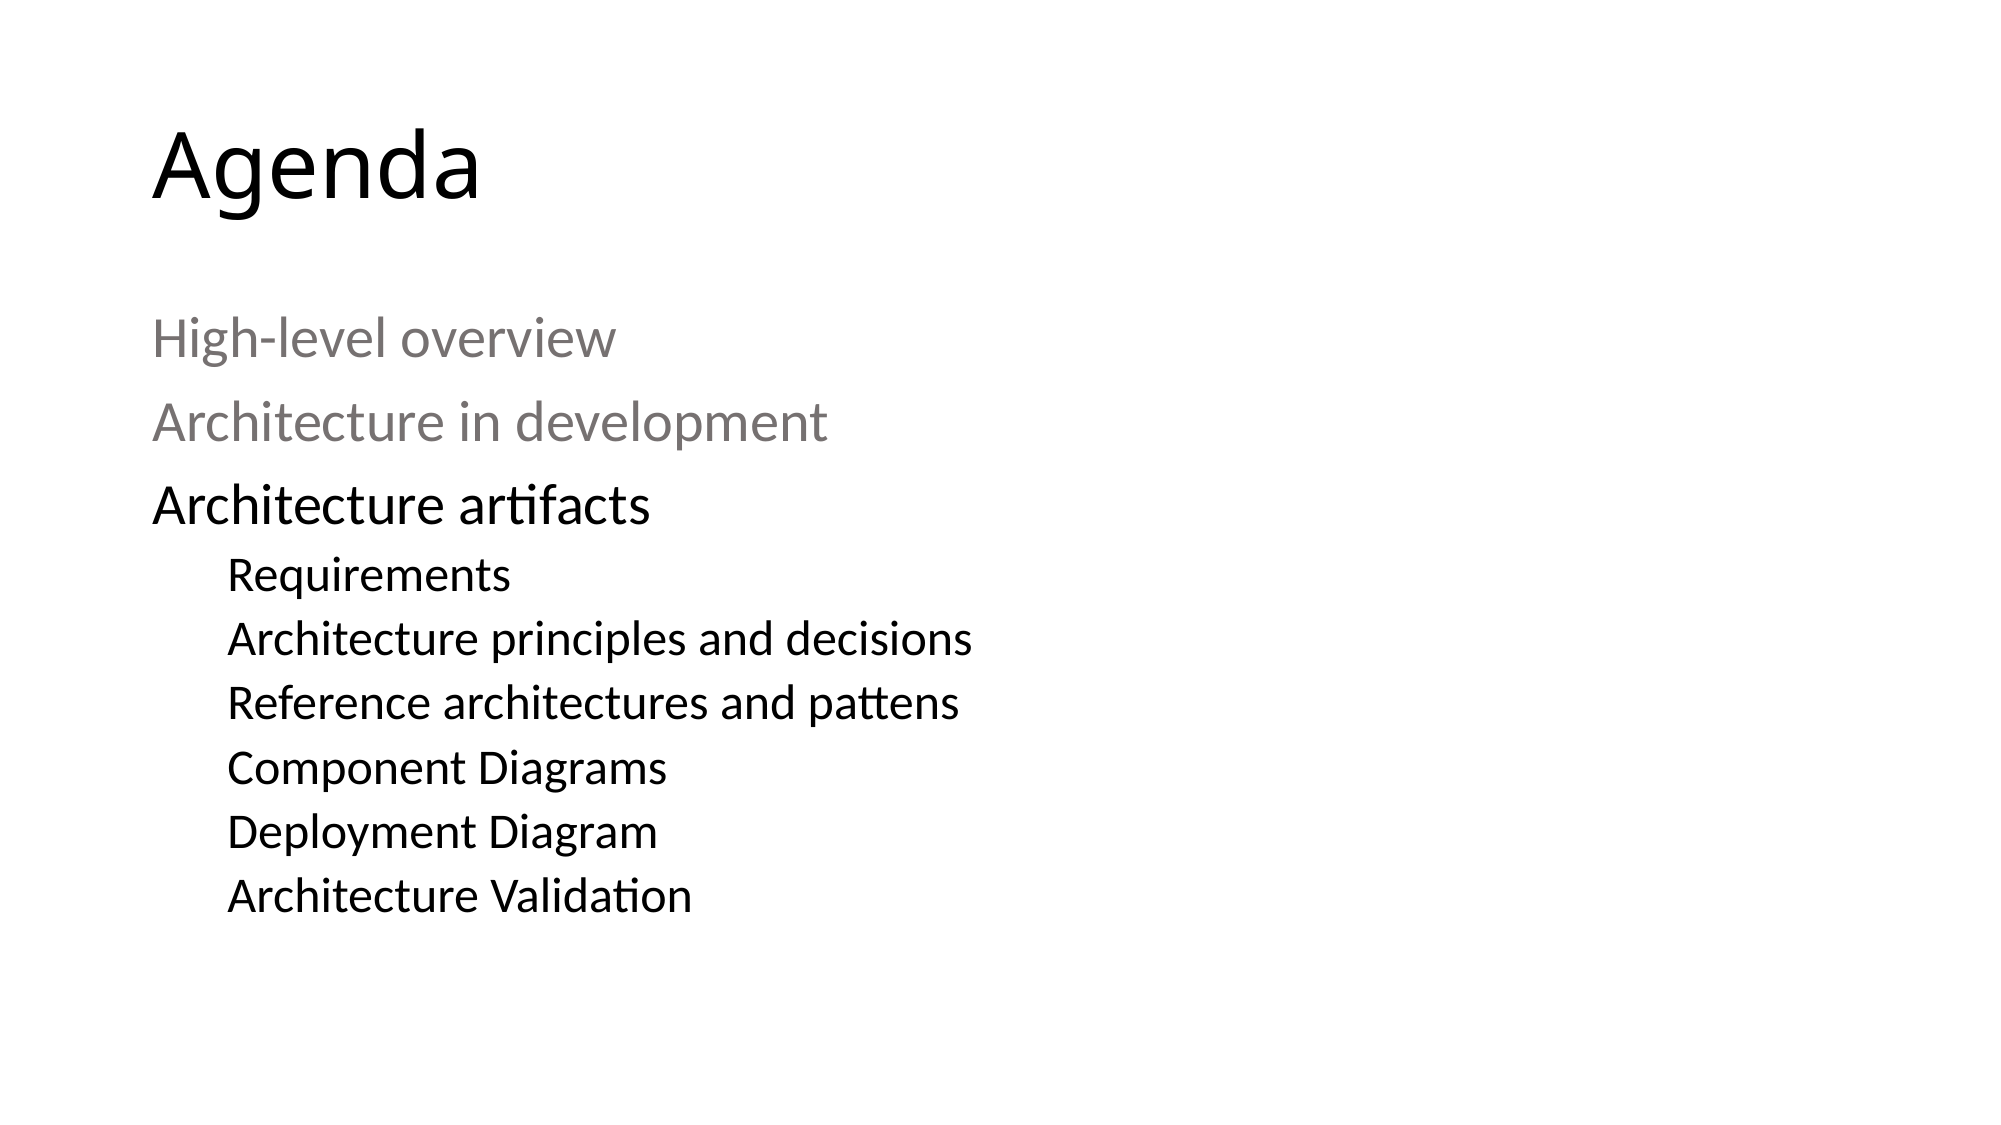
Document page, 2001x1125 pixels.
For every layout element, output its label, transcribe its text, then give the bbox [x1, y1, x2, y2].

title Agenda [137, 59, 1863, 278]
list High-level overview Architecture in development Architecture artifacts Requirements Architecture principles and decisions Reference architectures and pattens Component Diagrams Deployment Diagram Architecture Validation [137, 299, 1863, 1014]
